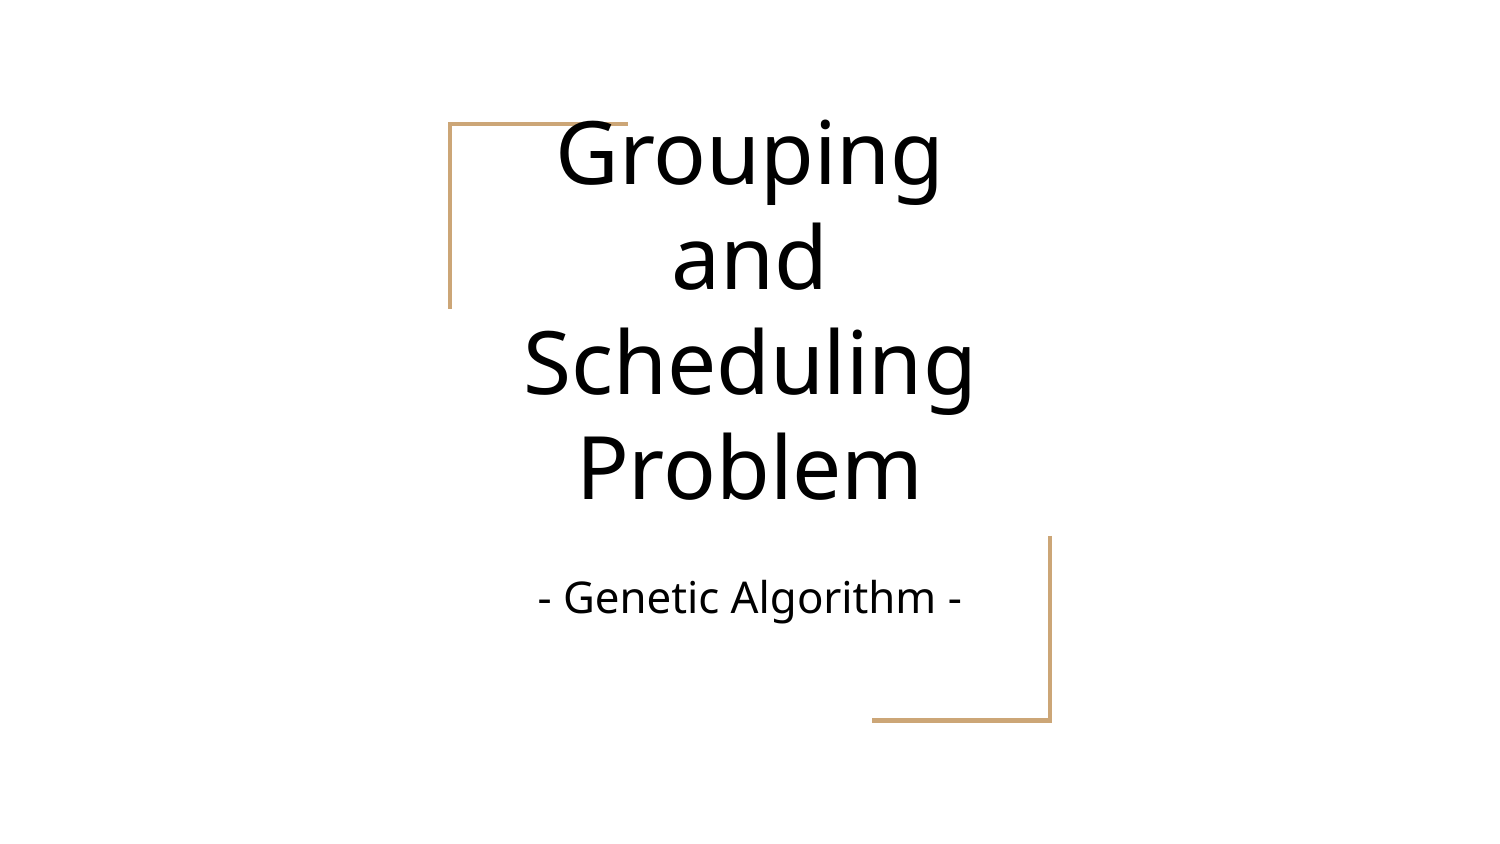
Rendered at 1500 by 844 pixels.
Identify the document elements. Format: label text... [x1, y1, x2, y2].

subtitle - Genetic Algorithm - [499, 554, 1001, 651]
title Grouping and Scheduling Problem [499, 193, 1001, 533]
